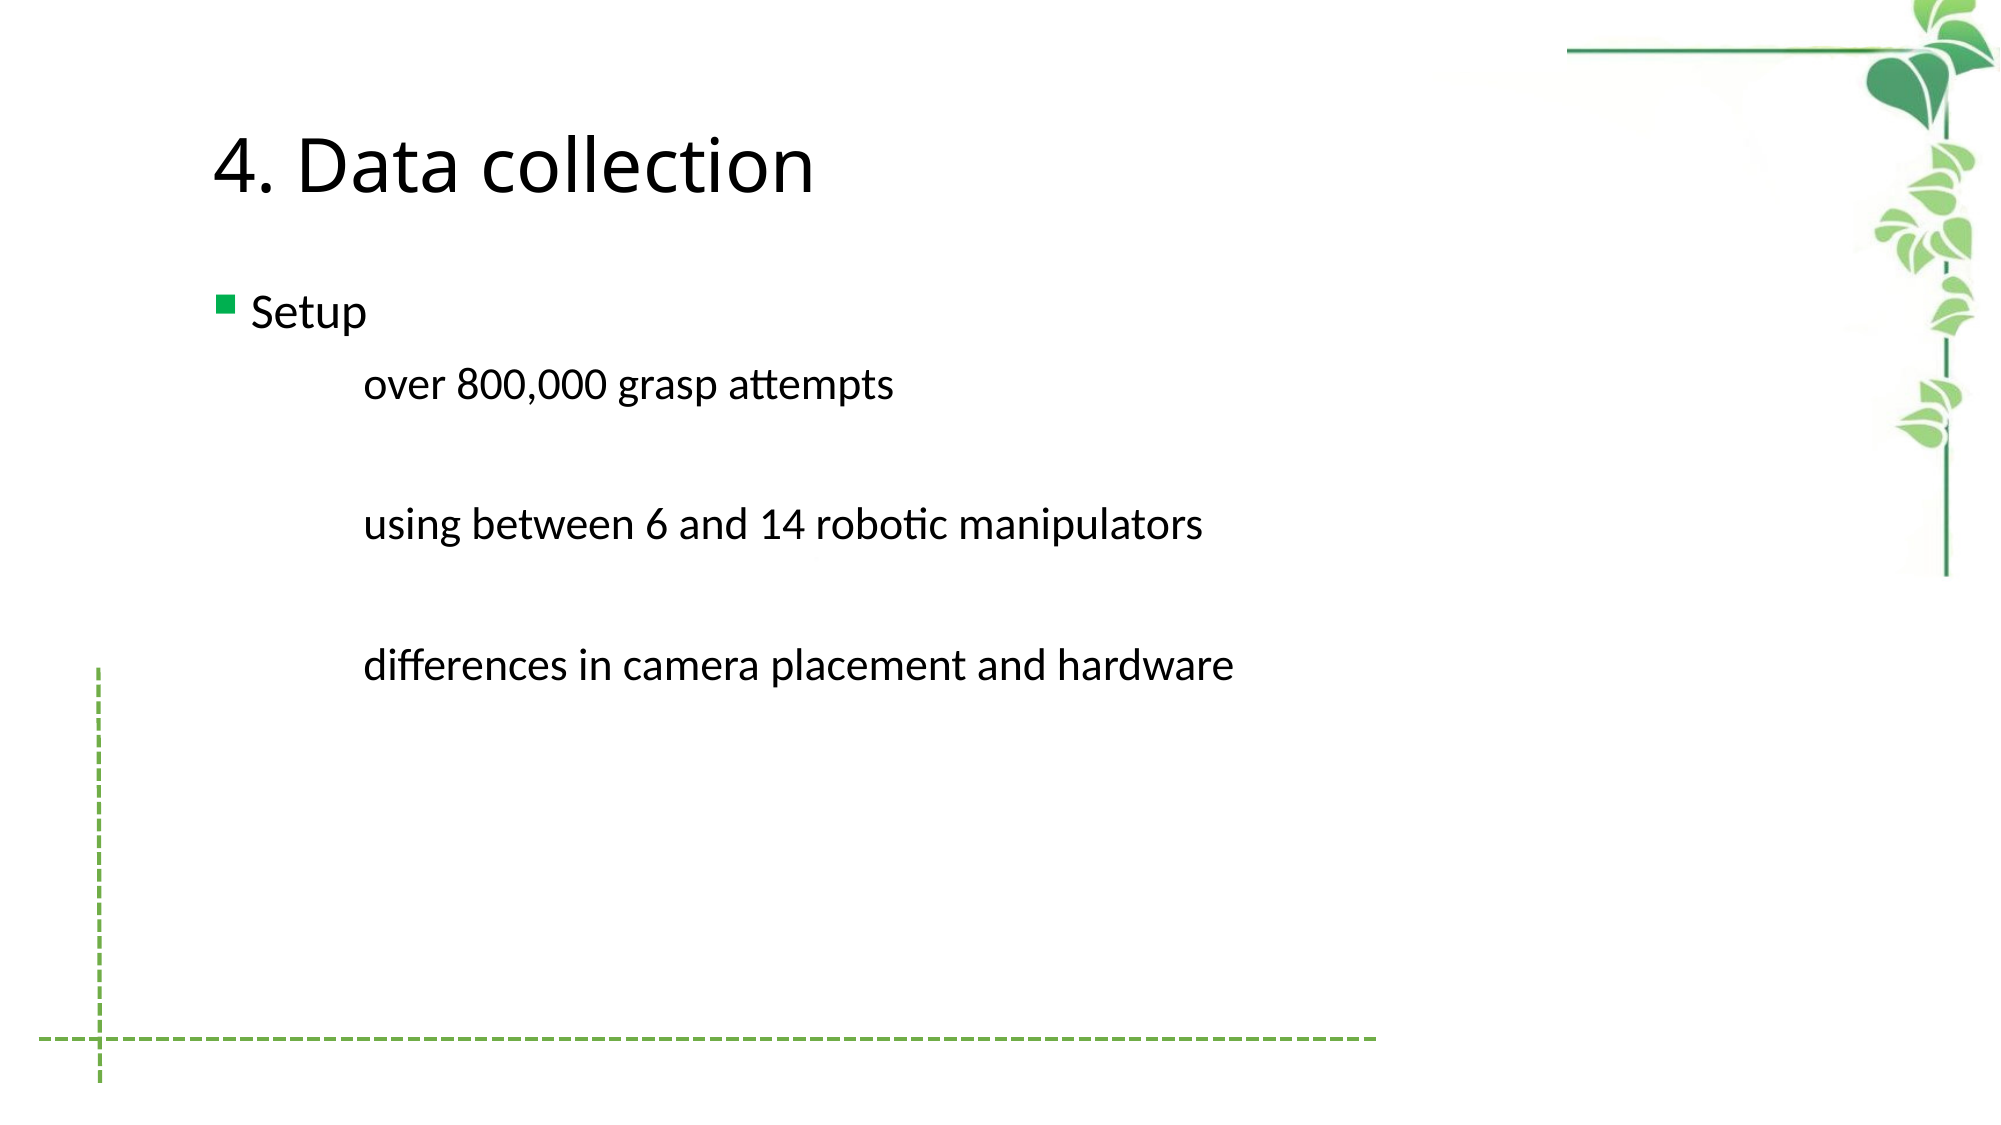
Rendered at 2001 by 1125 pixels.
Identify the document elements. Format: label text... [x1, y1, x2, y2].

list Setup over 800,000 grasp attempts using between 6 and 14 robotic manipulators differences in camera placement and hardware [198, 277, 1781, 1039]
picture [812, 0, 2000, 668]
title 4. Data collection [198, 60, 812, 277]
